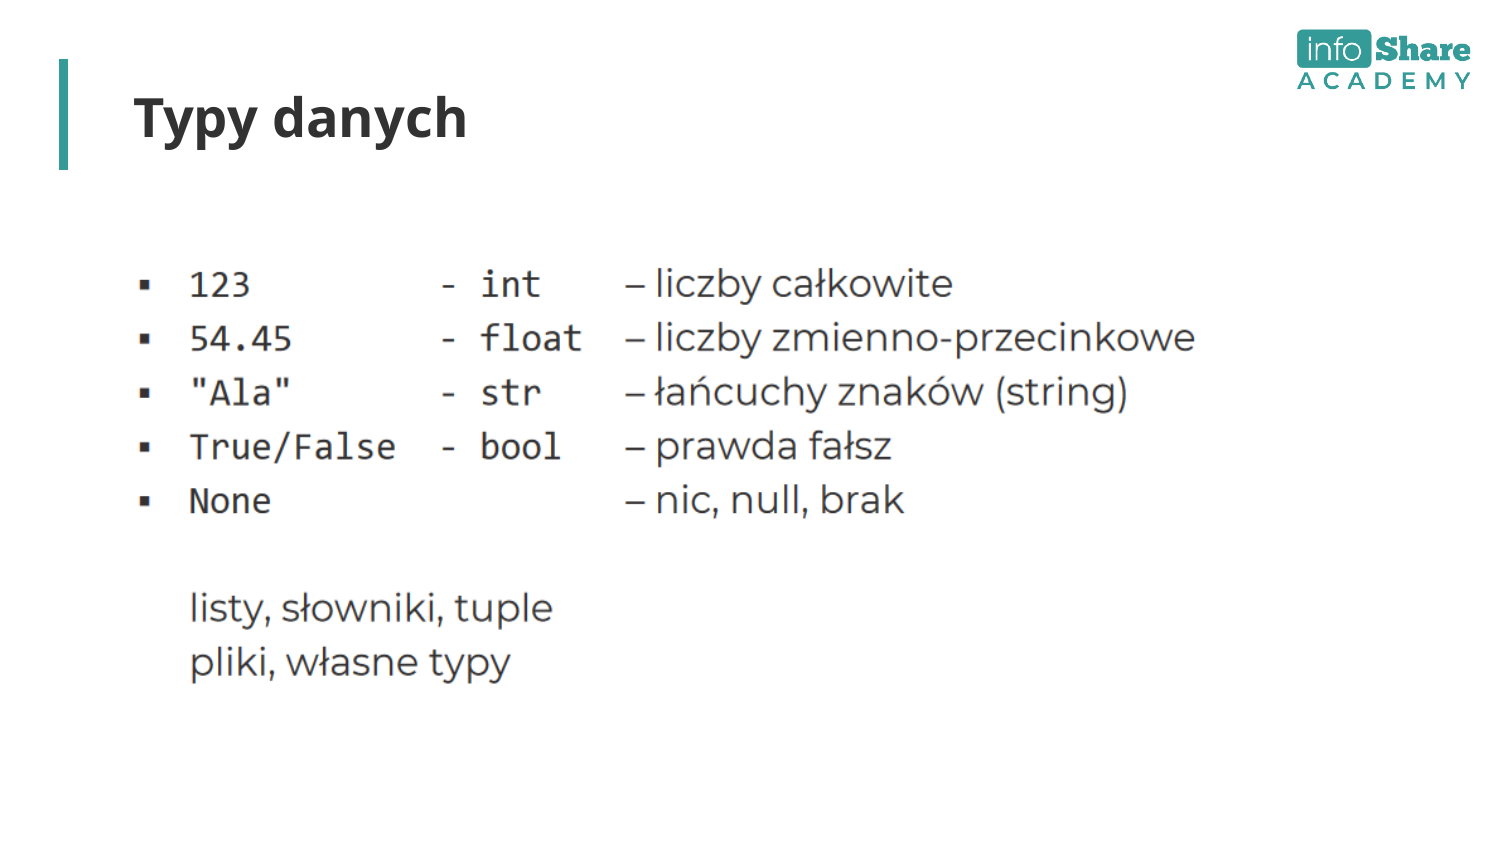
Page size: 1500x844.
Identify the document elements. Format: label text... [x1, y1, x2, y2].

picture [86, 204, 1232, 744]
picture [1267, 0, 1500, 119]
title Typy danych [118, 59, 1248, 200]
